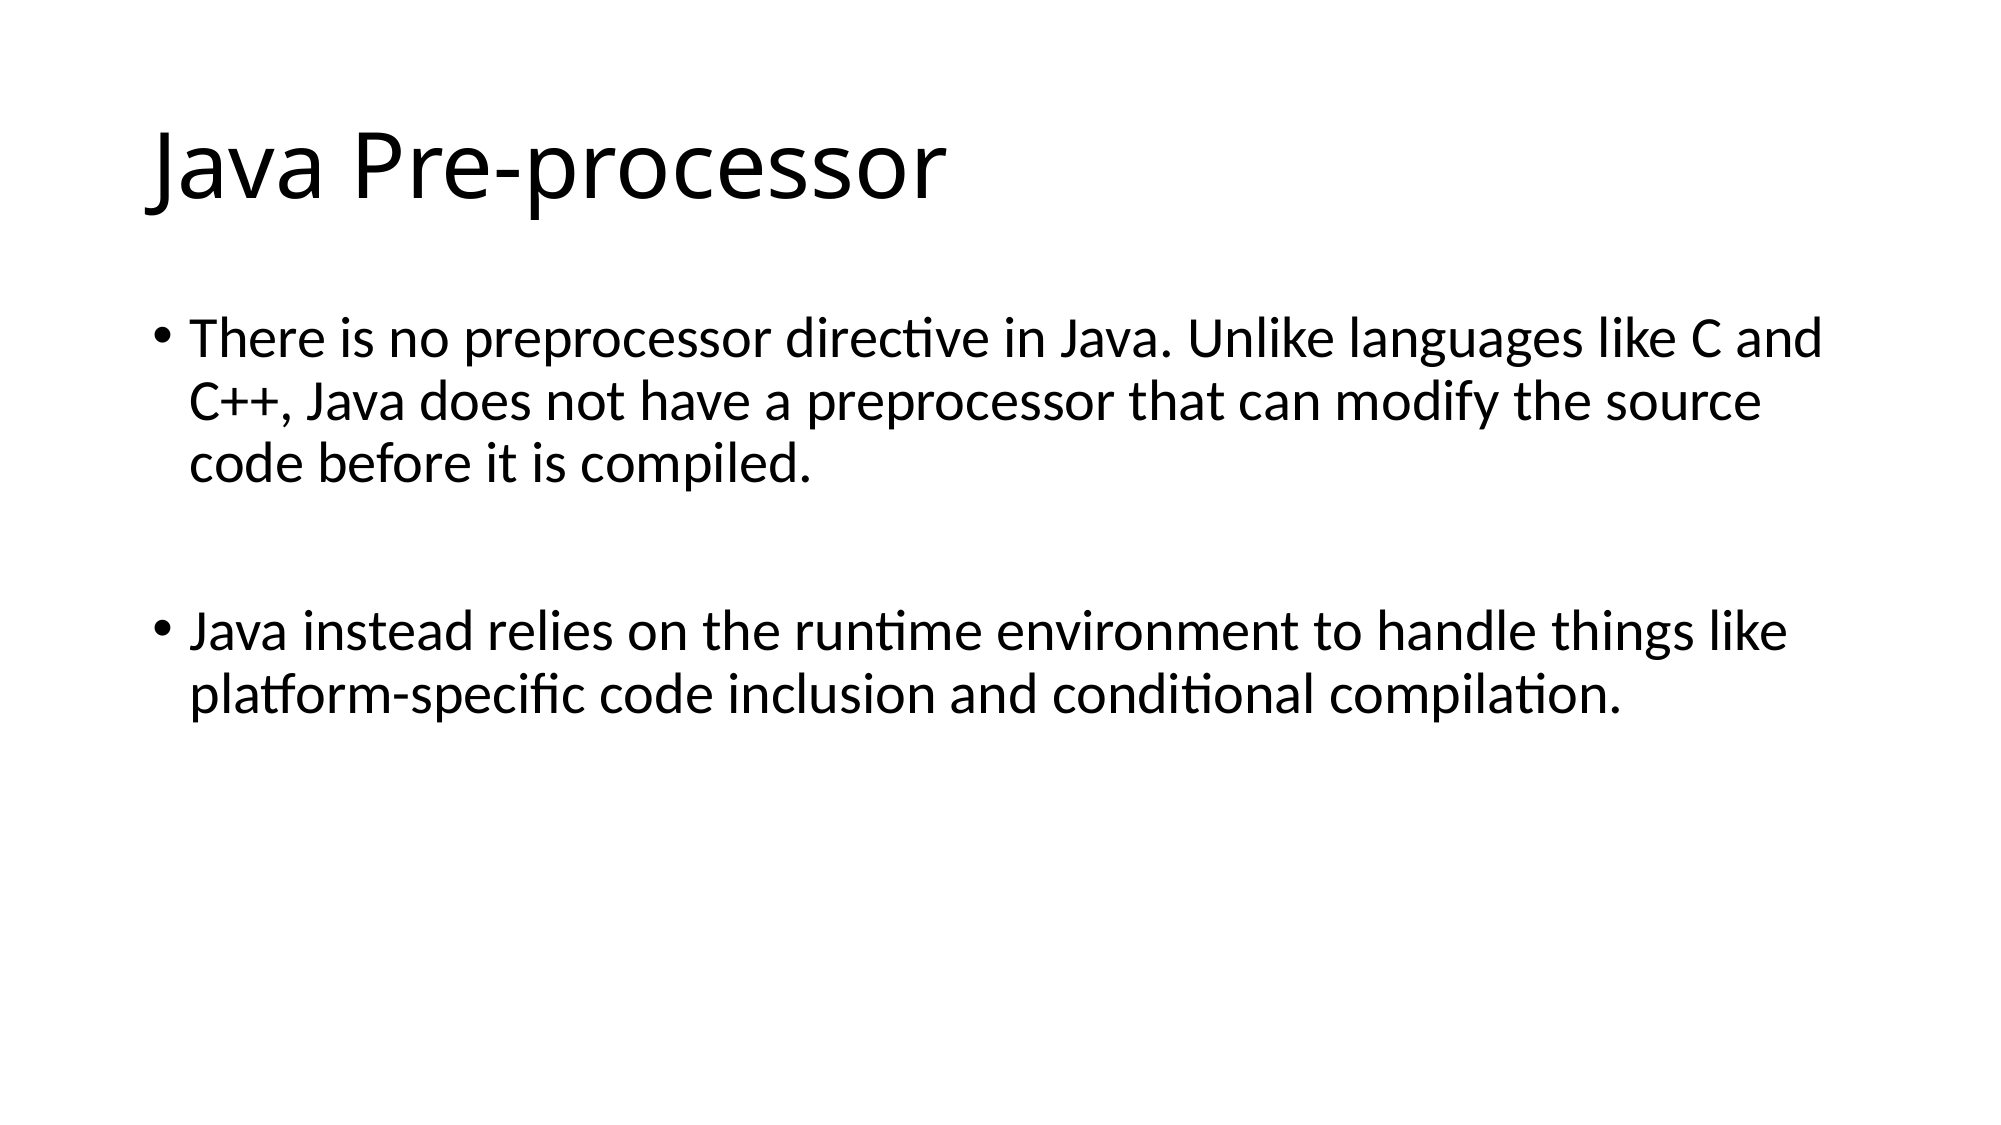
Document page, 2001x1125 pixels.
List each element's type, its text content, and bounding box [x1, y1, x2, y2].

title Java Pre-processor [137, 59, 1863, 278]
list There is no preprocessor directive in Java. Unlike languages like C and C++, Java does not have a preprocessor that can modify the source code before it is compiled. Java instead relies on the runtime environment to handle things like platform-specific code inclusion and conditional compilation. [137, 299, 1863, 1014]
